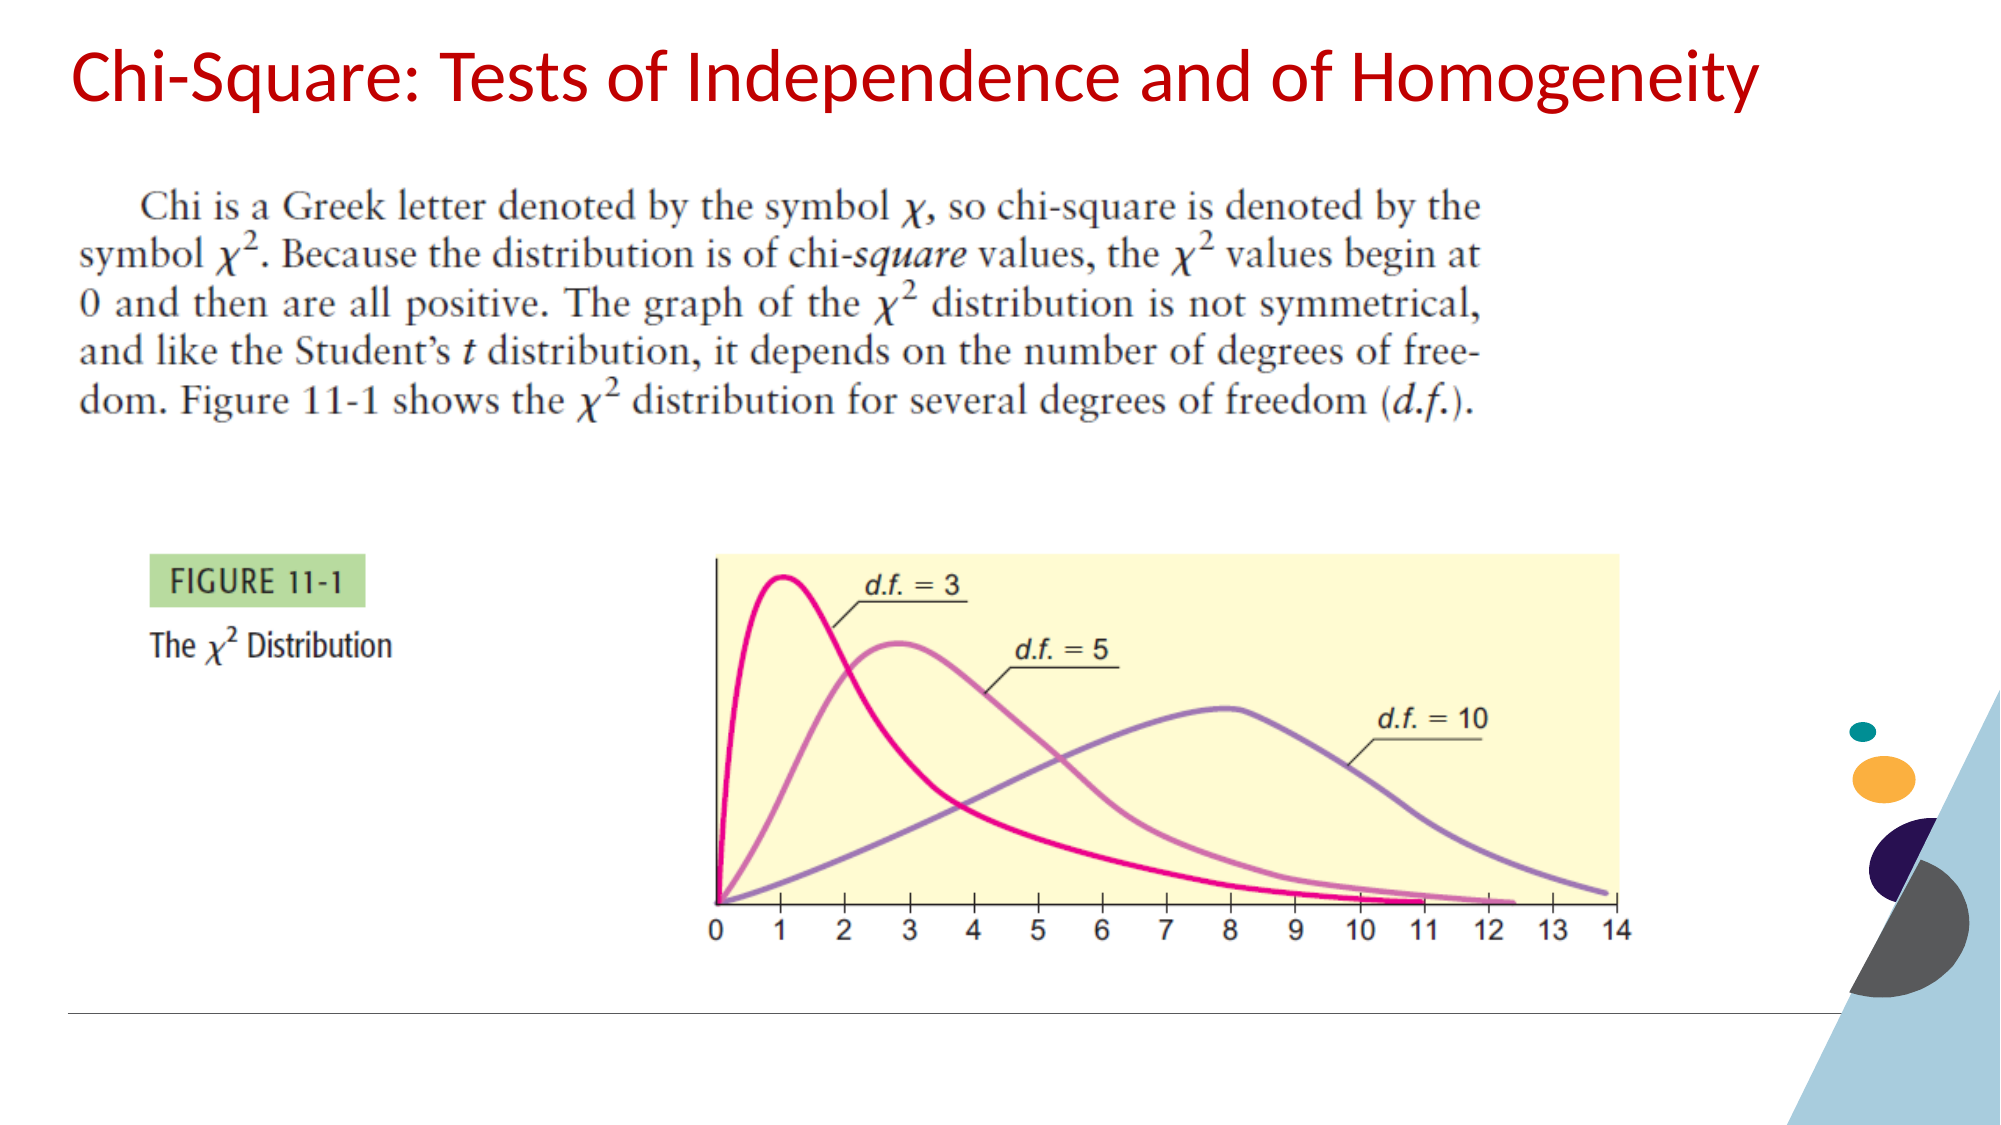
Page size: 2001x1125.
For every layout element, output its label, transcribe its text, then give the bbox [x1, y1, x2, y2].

picture [100, 526, 1662, 984]
text_box Chi-Square: Tests of Independence and of Homogeneity [56, 36, 1894, 124]
picture [40, 181, 1487, 430]
